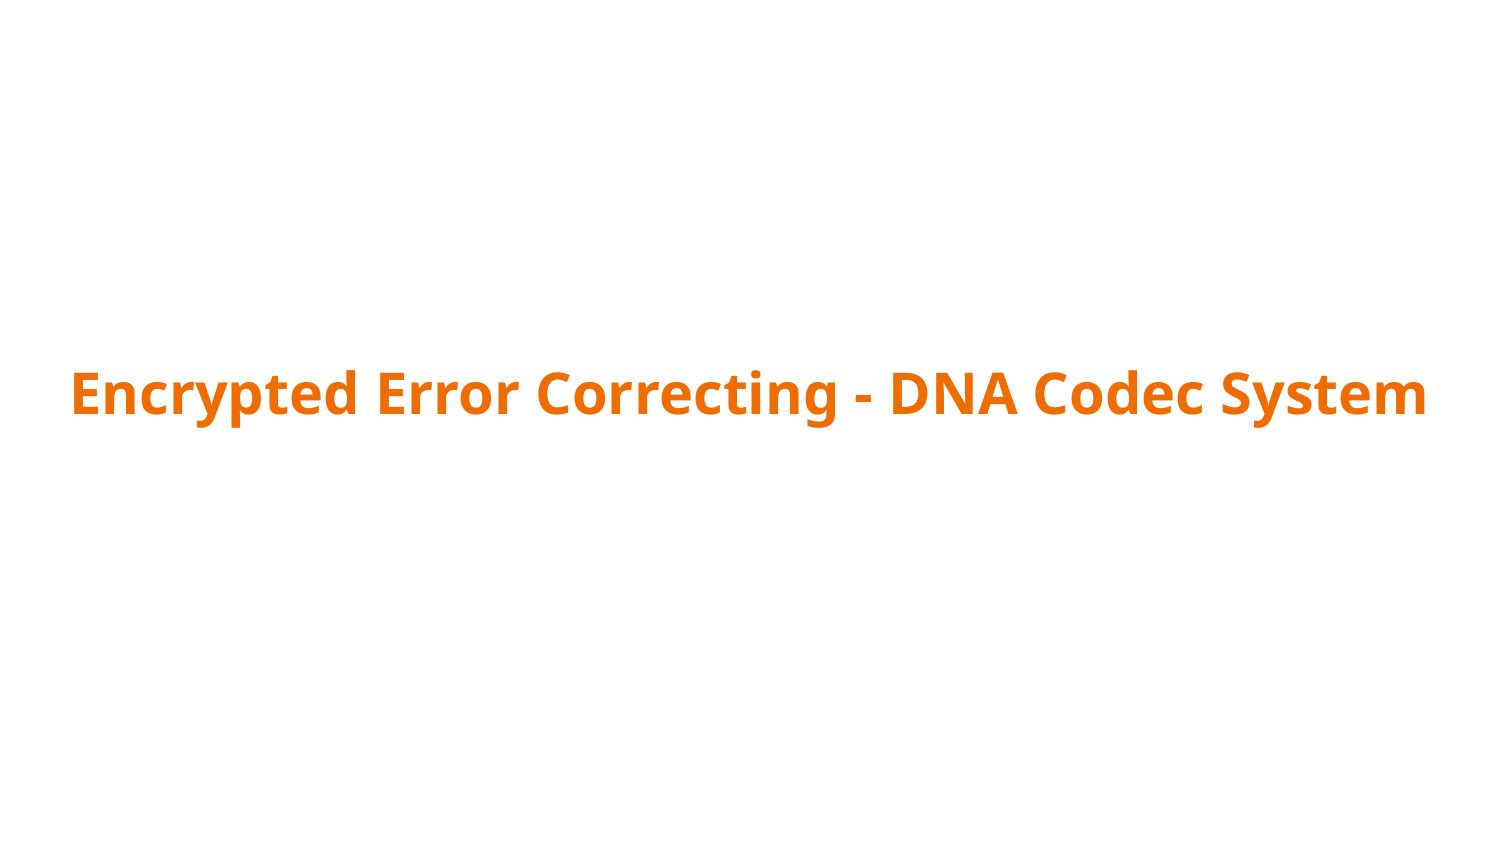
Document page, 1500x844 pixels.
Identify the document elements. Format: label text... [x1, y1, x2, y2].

title Encrypted Error Correcting - DNA Codec System [51, 341, 1449, 458]
